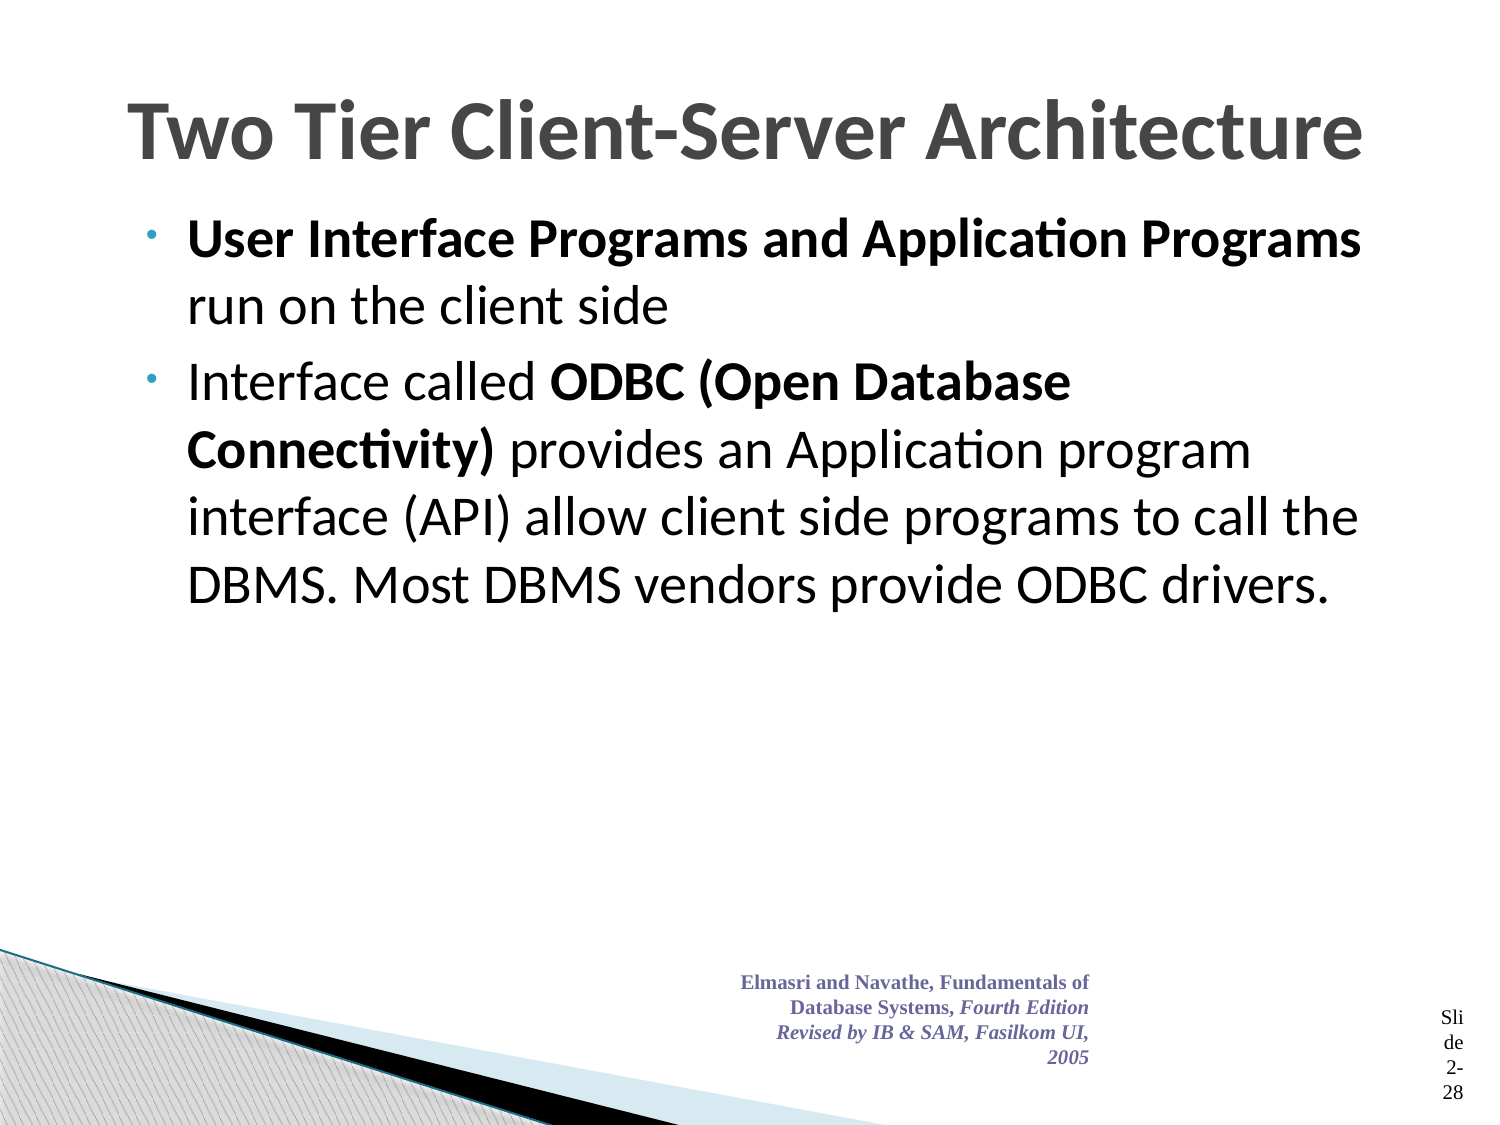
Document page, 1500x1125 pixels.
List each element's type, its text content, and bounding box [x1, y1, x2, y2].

slide_number Slide 2-28 [1418, 1051, 1479, 1112]
title Two Tier Client-Server Architecture [112, 56, 1388, 193]
list User Interface Programs and Application Programs run on the client side Interface called ODBC (Open Database Connectivity) provides an Application program interface (API) allow client side programs to call the DBMS. Most DBMS vendors provide ODBC drivers. [112, 193, 1388, 1000]
footer Elmasri and Navathe, Fundamentals of Database Systems, Fourth Edition Revised by IB & SAM, Fasilkom UI, 2005 [718, 1051, 1105, 1112]
